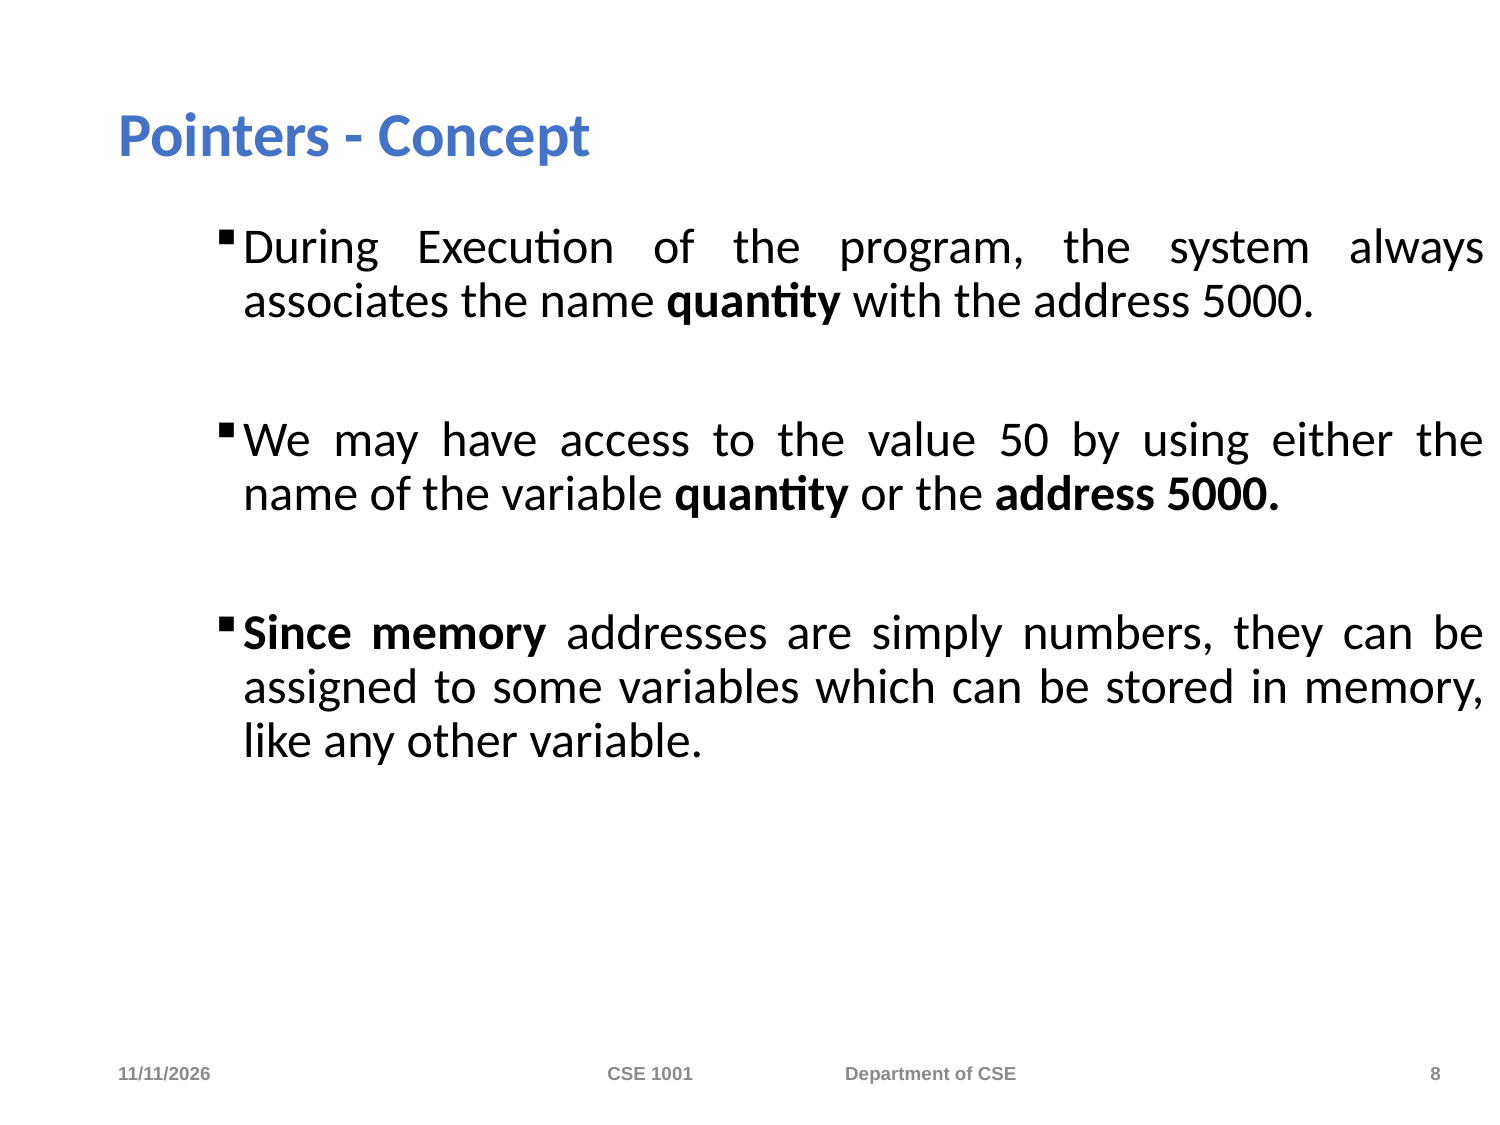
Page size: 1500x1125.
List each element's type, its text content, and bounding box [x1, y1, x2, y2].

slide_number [103, 1042, 246, 1103]
title Pointers - Concept [103, 84, 1456, 188]
slide_number 8 [1396, 1042, 1456, 1103]
footer CSE 1001 Department of CSE [272, 1042, 1352, 1103]
list During Execution of the program, the system always associates the name quantity with the address 5000. We may have access to the value 50 by using either the name of the variable quantity or the address 5000. Since memory addresses are simply numbers, they can be assigned to some variables which can be stored in memory, like any other variable. [200, 212, 1500, 1048]
